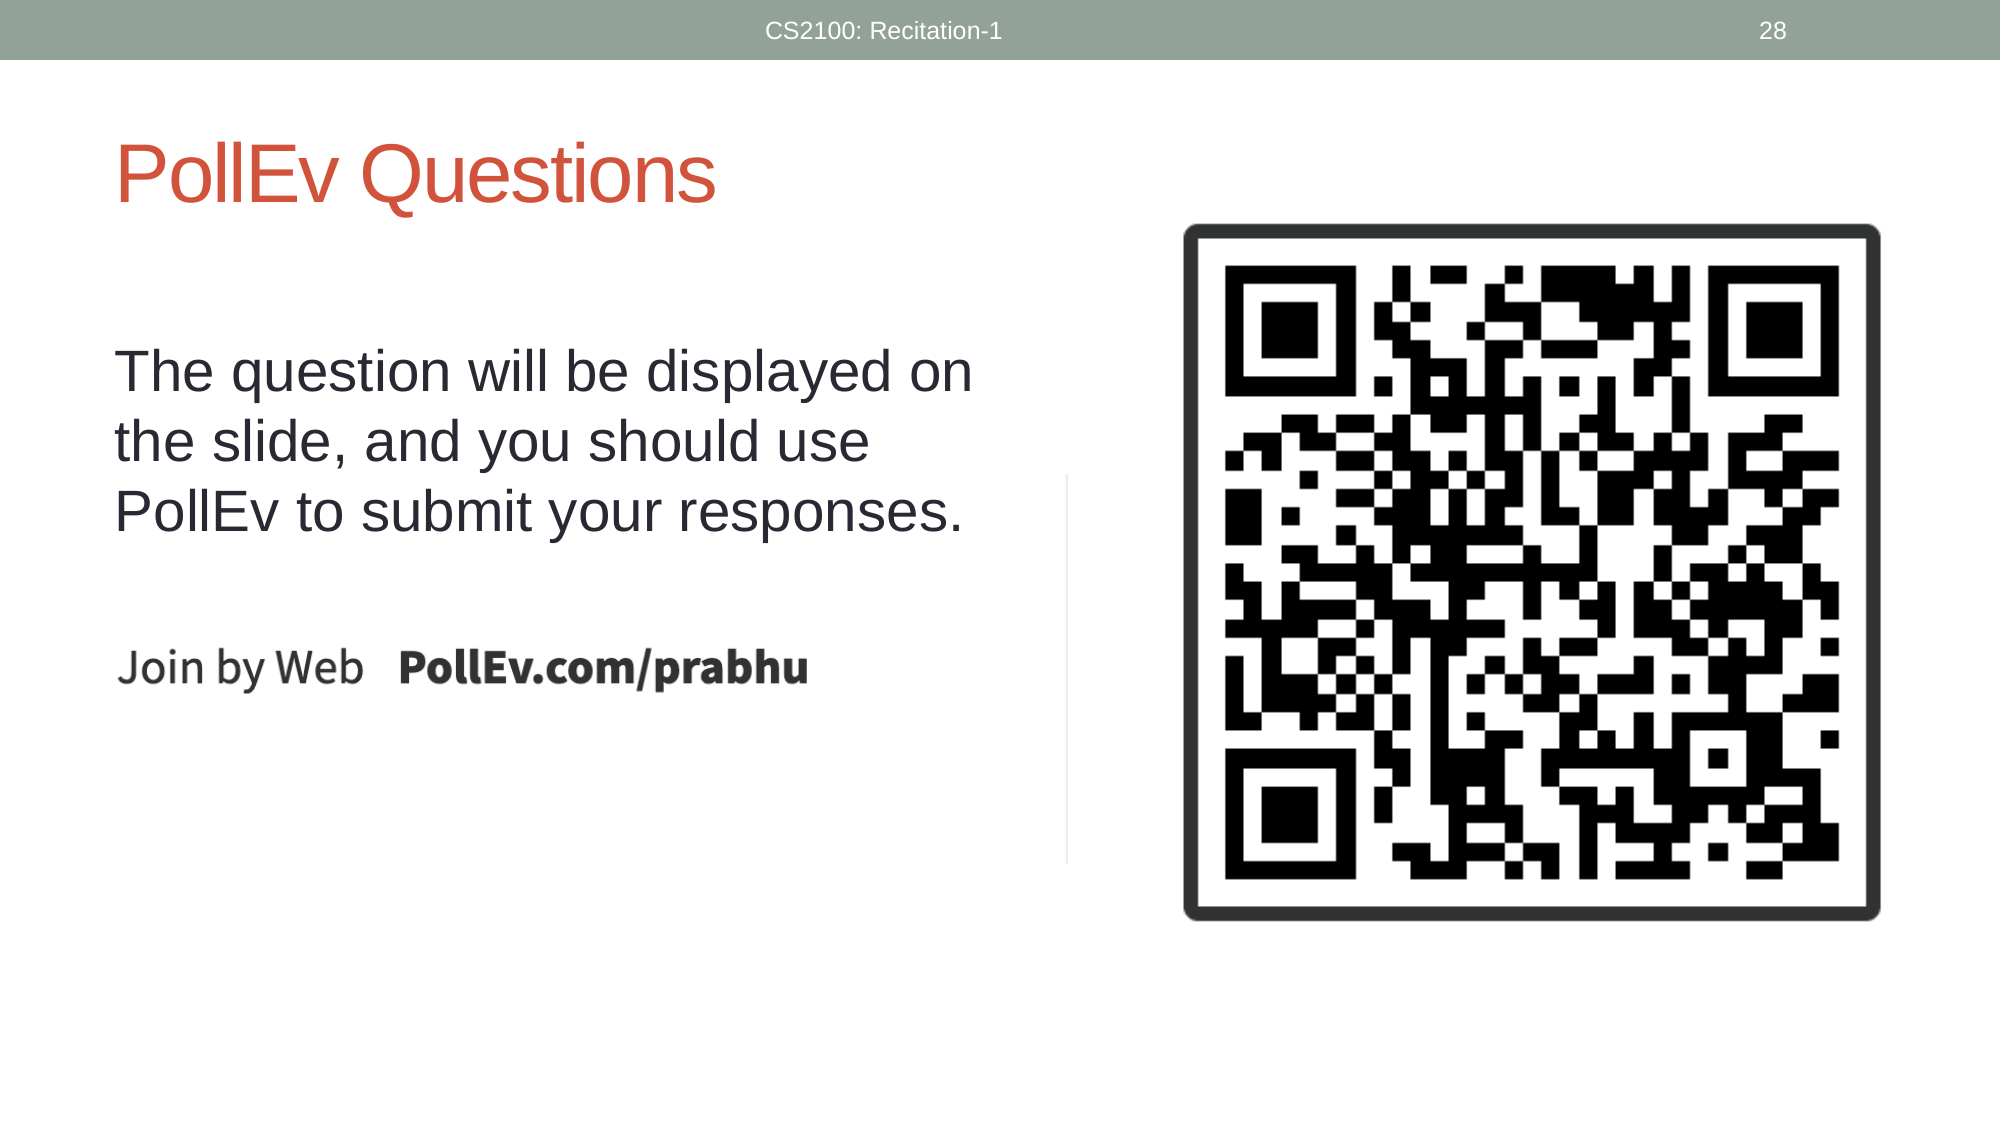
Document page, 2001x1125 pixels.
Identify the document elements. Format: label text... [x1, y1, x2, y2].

text_box The question will be displayed on the slide, and you should use PollEv to submit your responses. [99, 325, 1050, 420]
slide_number 28 [1744, 3, 1900, 57]
title PollEv Questions [99, 87, 1900, 250]
footer CS2100: Recitation-1 [750, 3, 1650, 57]
picture [99, 159, 1951, 966]
